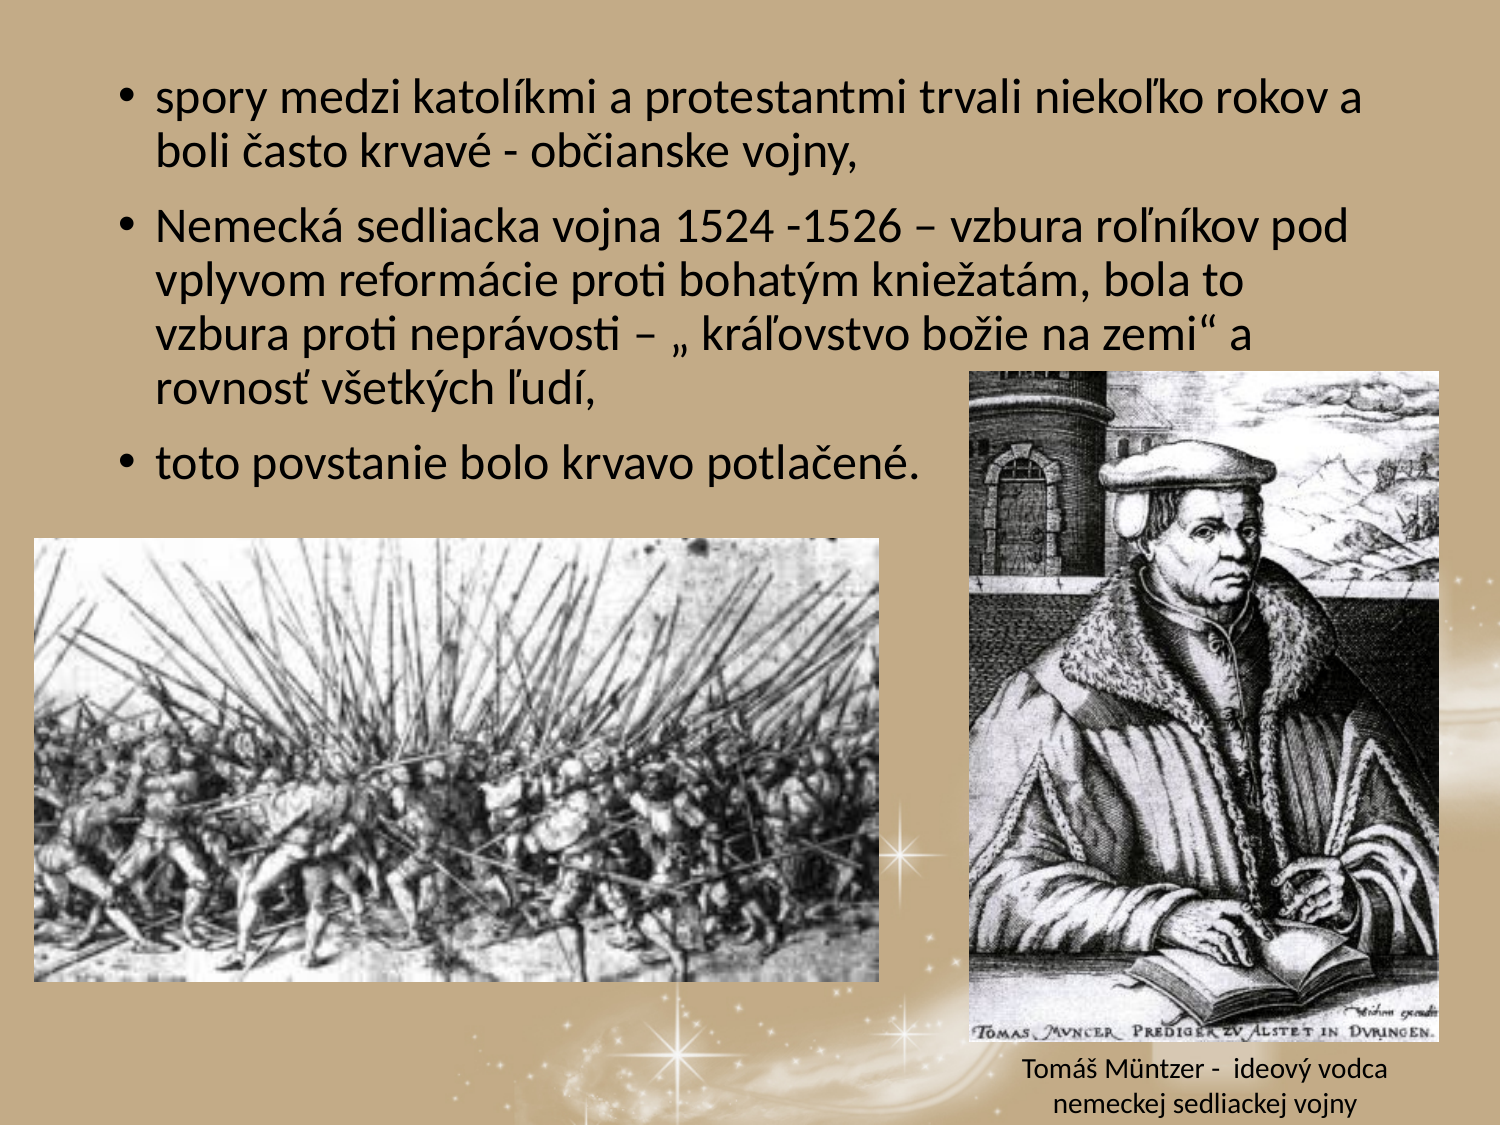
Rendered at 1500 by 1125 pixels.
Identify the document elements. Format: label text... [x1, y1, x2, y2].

picture [0, 0, 1500, 1125]
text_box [969, 371, 1439, 1125]
list spory medzi katolíkmi a protestantmi trvali niekoľko rokov a boli často krvavé - občianske vojny, Nemecká sedliacka vojna 1524 -1526 – vzbura roľníkov pod vplyvom reformácie proti bohatým kniežatám, bola to vzbura proti neprávosti – „ kráľovstvo božie na zemi“ a rovnosť všetkých ľudí, toto povstanie bolo krvavo potlačené. [103, 63, 1397, 1014]
